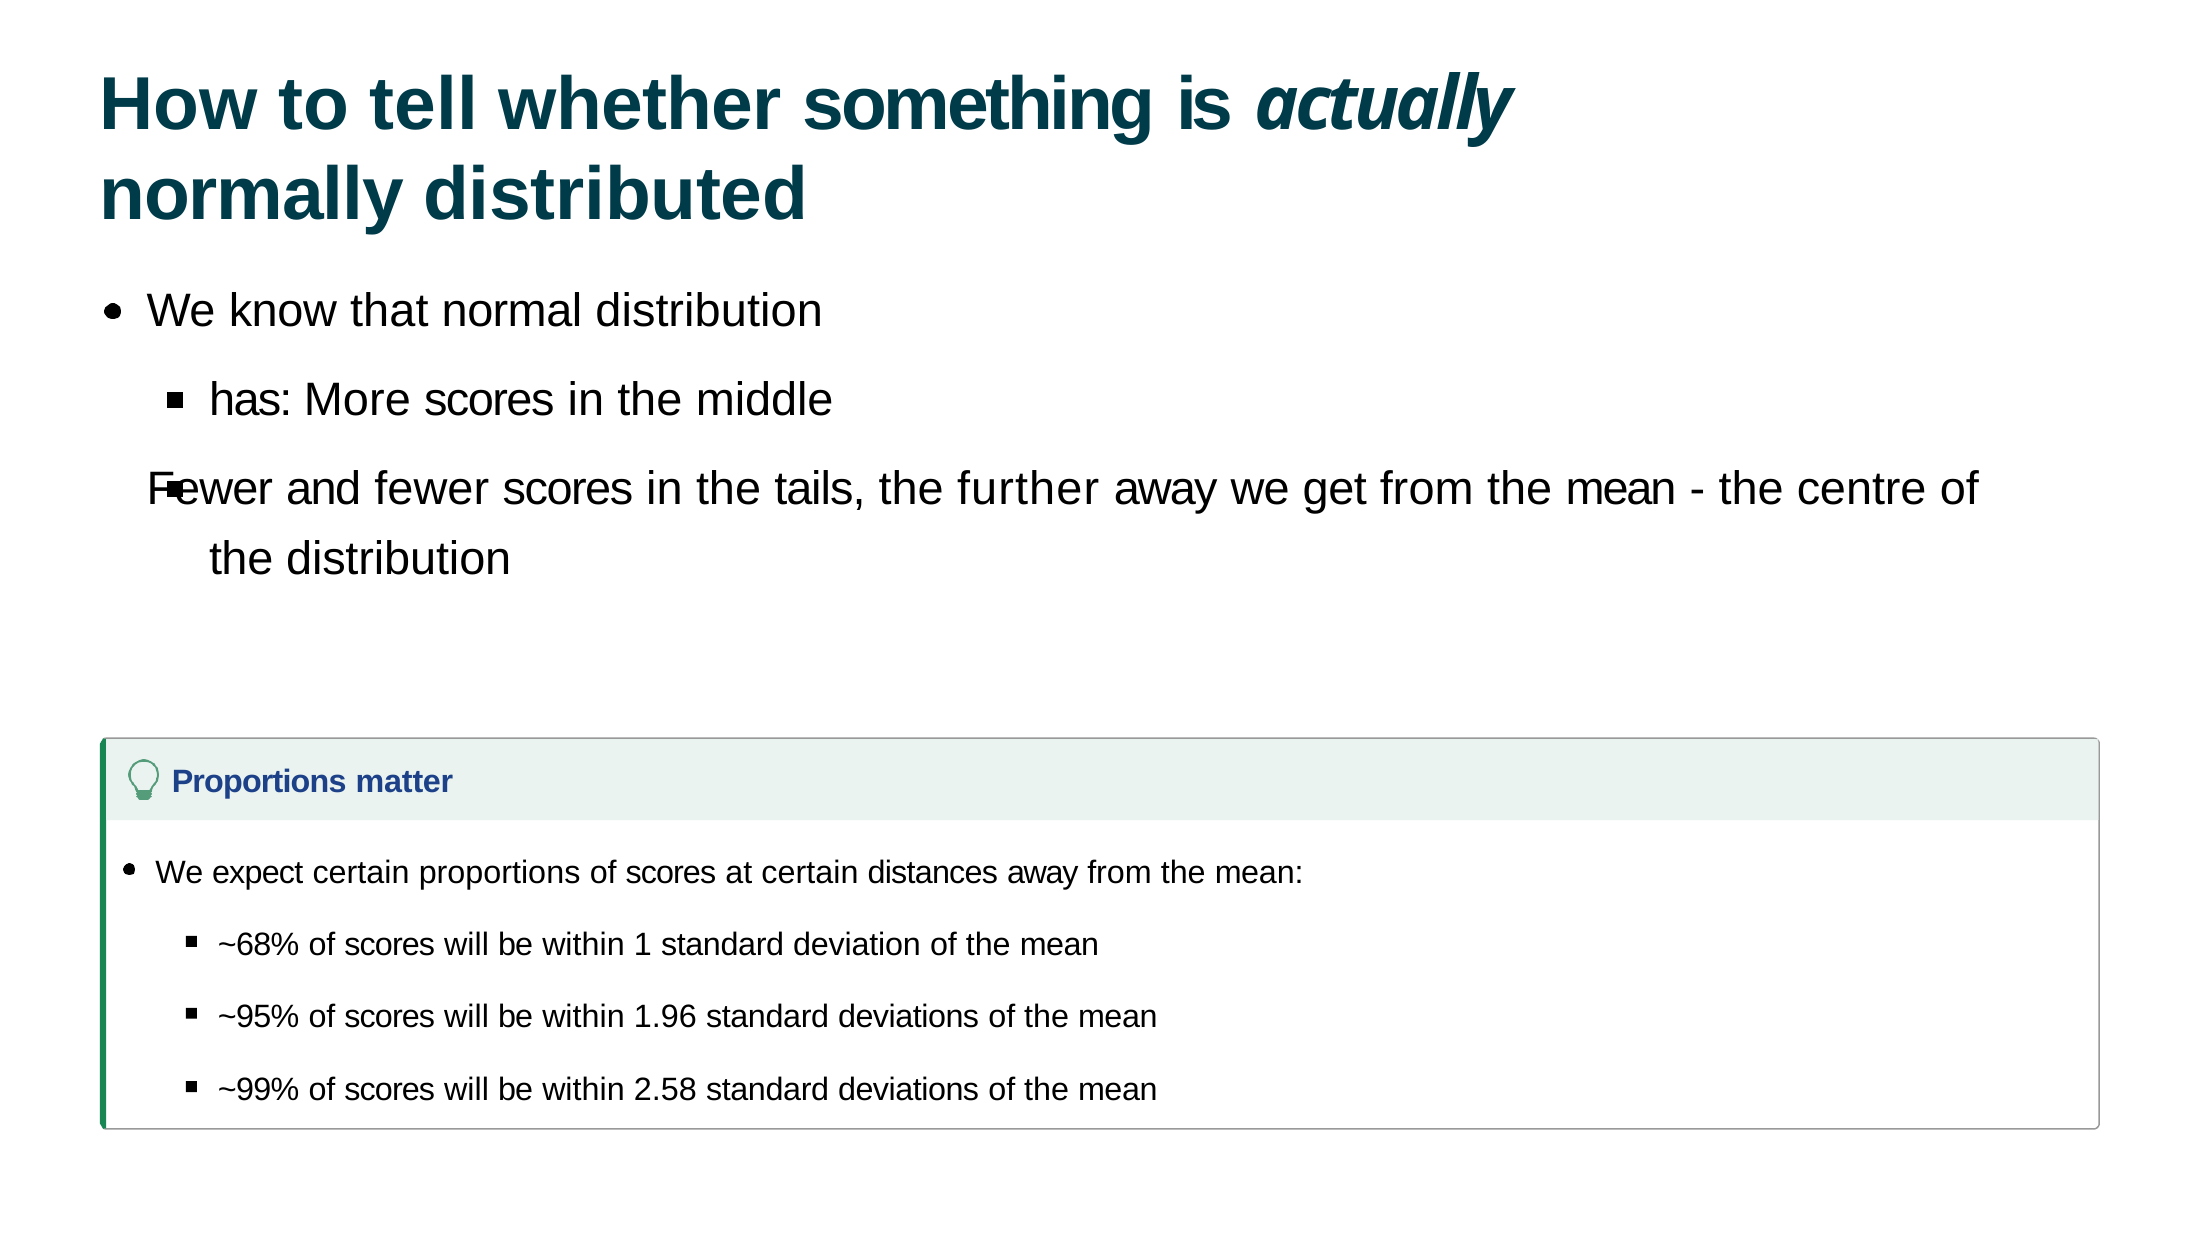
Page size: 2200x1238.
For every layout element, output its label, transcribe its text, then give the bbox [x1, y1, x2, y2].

picture [104, 302, 121, 319]
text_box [99, 738, 2101, 1130]
text_box We know that normal distribution has: More scores in the middle Fewer and fewer scores in the tails, the further away we get from the mean - the centre of the distribution [144, 244, 2047, 584]
title How to tell whether something is actually normally distributed [97, 52, 1784, 261]
